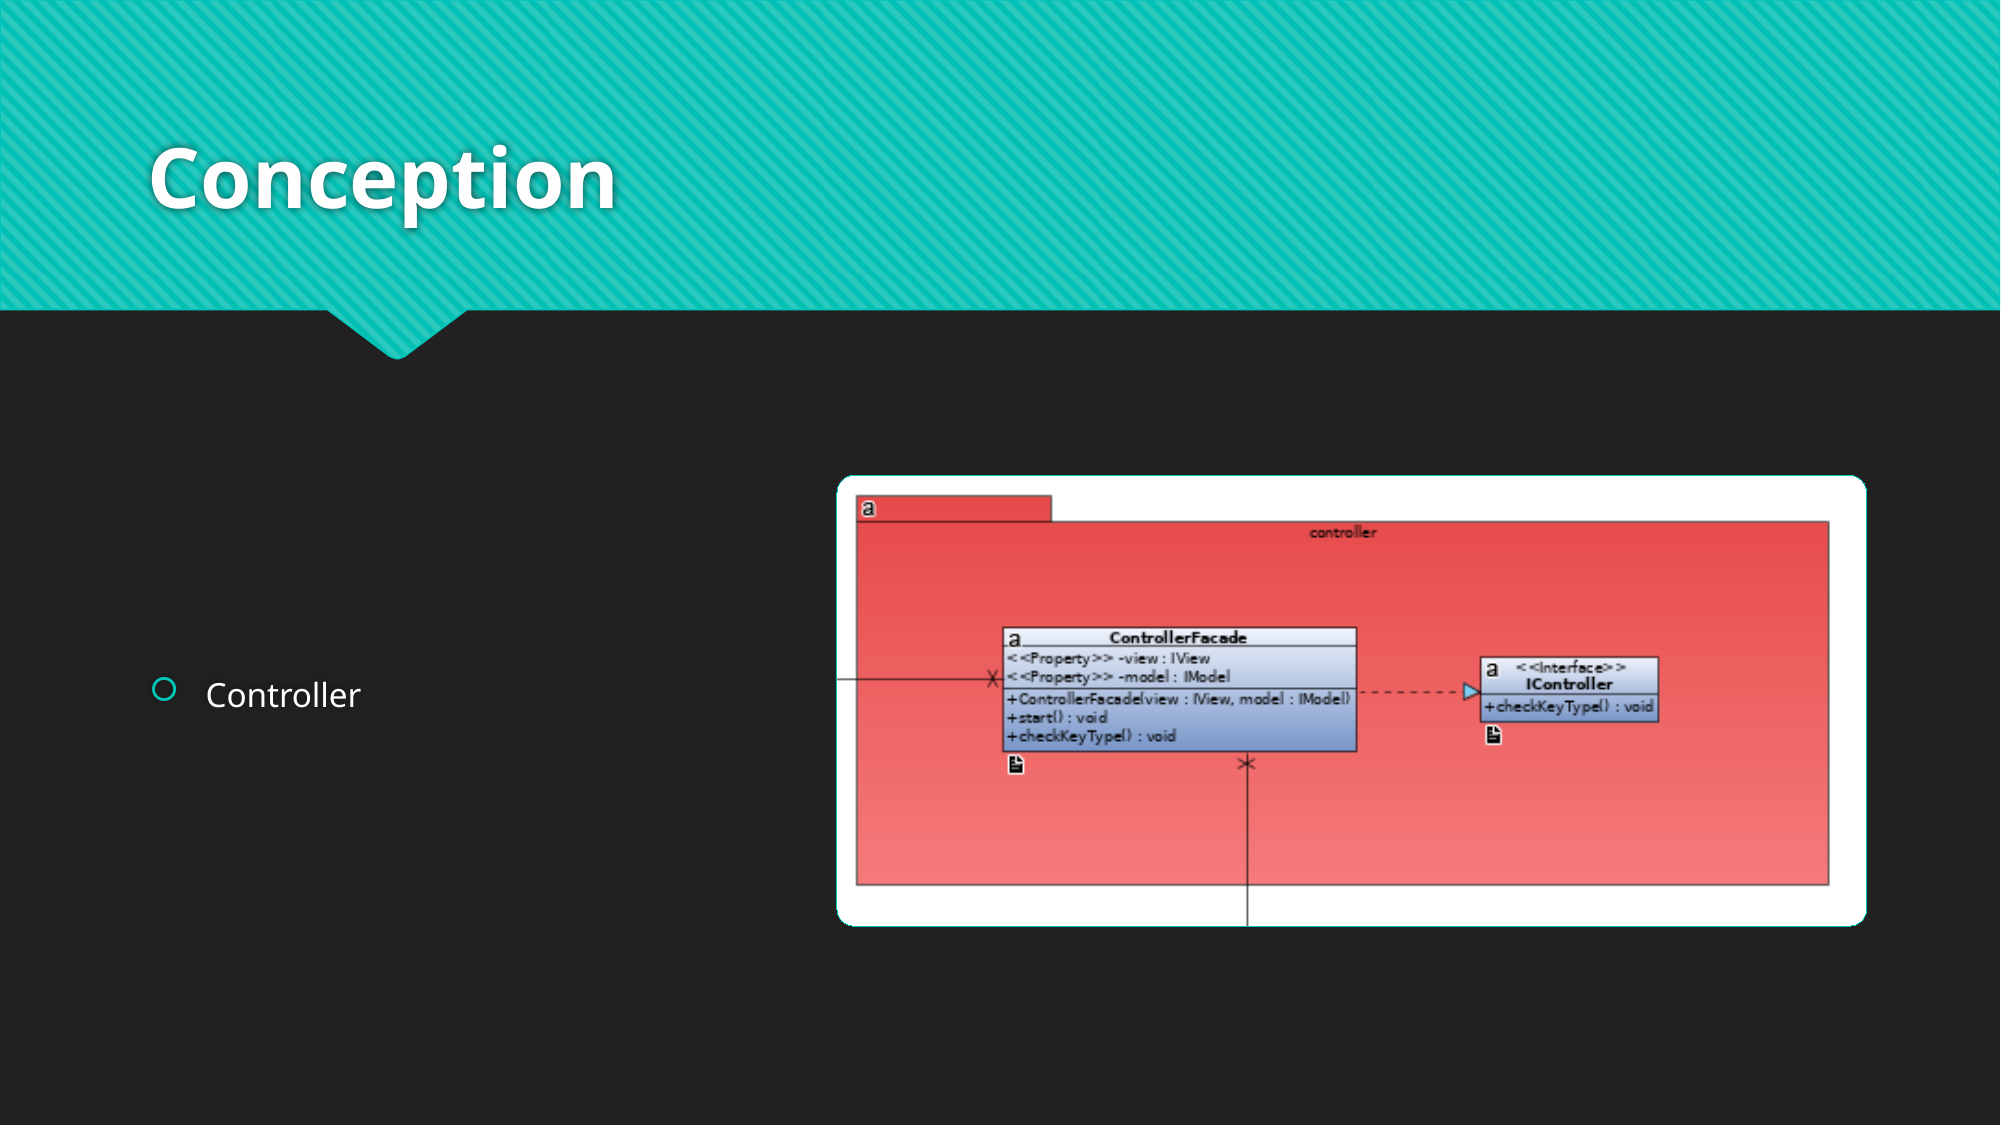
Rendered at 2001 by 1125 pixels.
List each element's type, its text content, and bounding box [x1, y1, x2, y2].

title Conception [132, 73, 1868, 233]
list Controller [134, 395, 764, 992]
picture [836, 474, 1867, 927]
